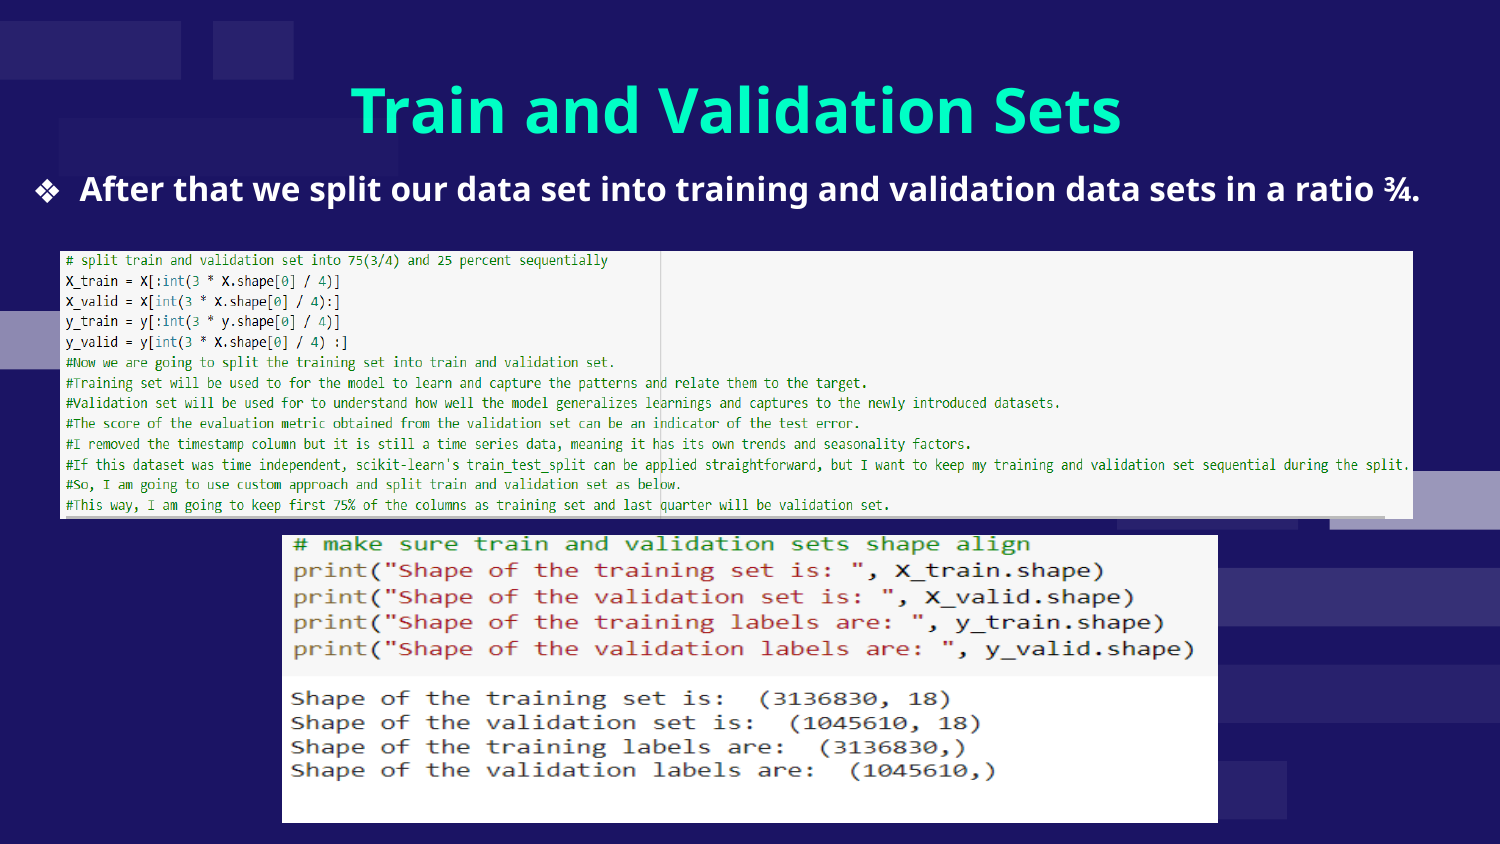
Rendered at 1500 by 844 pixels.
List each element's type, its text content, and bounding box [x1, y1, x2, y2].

picture [282, 535, 1218, 823]
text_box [1105, 470, 1500, 820]
text_box After that we split our data set into training and validation data sets in a ratio ¾. [17, 377, 1464, 844]
text_box After that we split our data set into training and validation data sets in a ratio ¾. [402, 153, 1464, 469]
picture [60, 251, 1413, 519]
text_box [0, 20, 399, 370]
title Train and Validation Sets [402, 56, 1346, 153]
